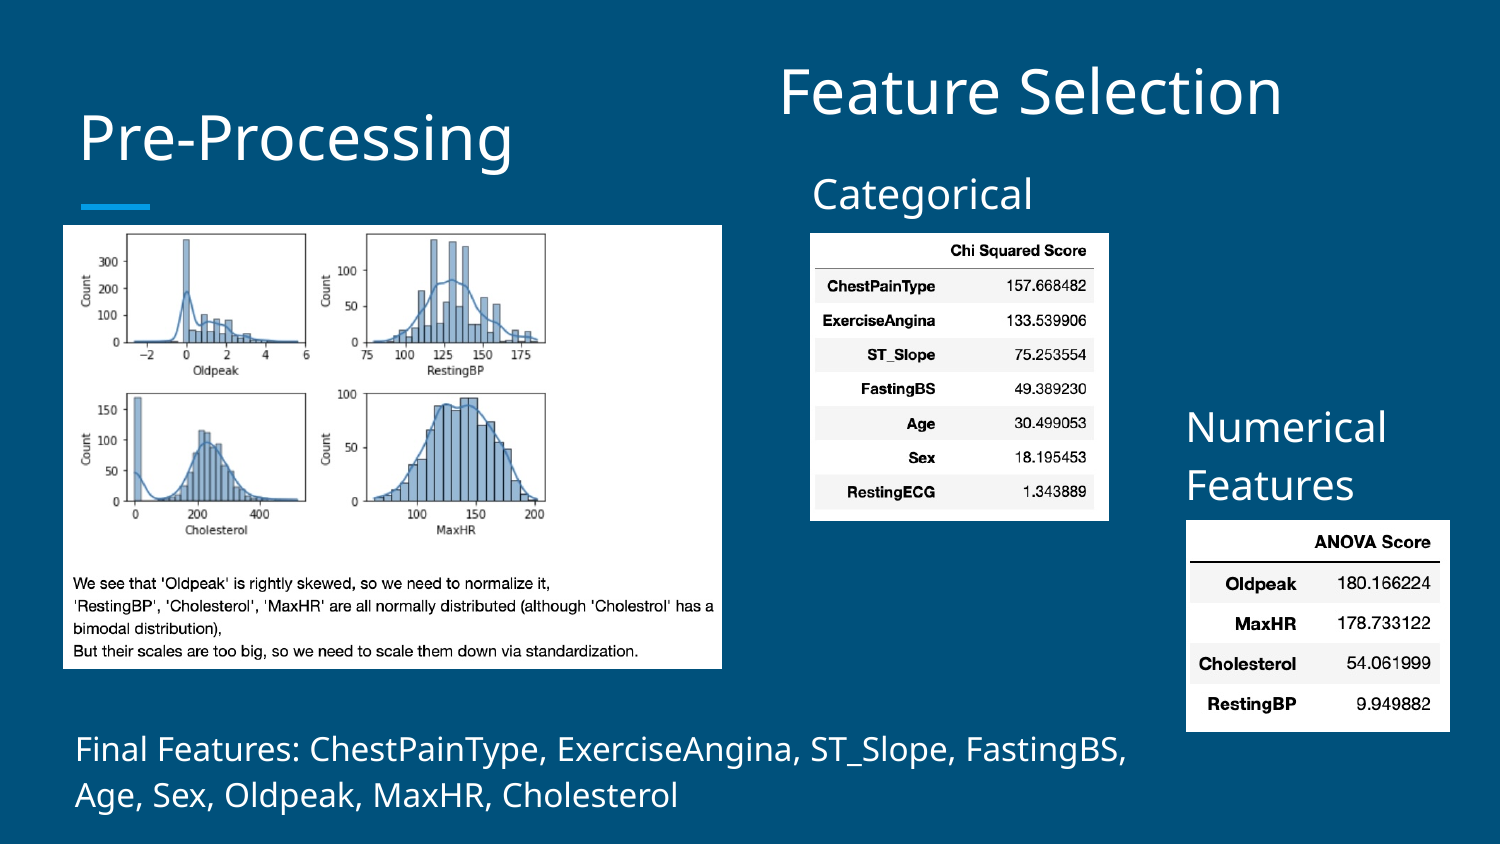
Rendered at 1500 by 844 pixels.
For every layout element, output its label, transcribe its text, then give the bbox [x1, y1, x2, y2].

text_box Numerical Features [1153, 378, 1500, 748]
picture [811, 234, 1108, 520]
text_box Final Features: ChestPainType, ExerciseAngina, ST_Slope, FastingBS, Age, Sex, Oldpeak, MaxHR, Cholesterol [43, 707, 1167, 820]
list Categorical Features [780, 144, 1219, 527]
title Pre-Processing [63, 75, 720, 188]
picture [64, 226, 721, 668]
picture [1187, 521, 1449, 731]
title Feature Selection [763, 29, 1420, 143]
